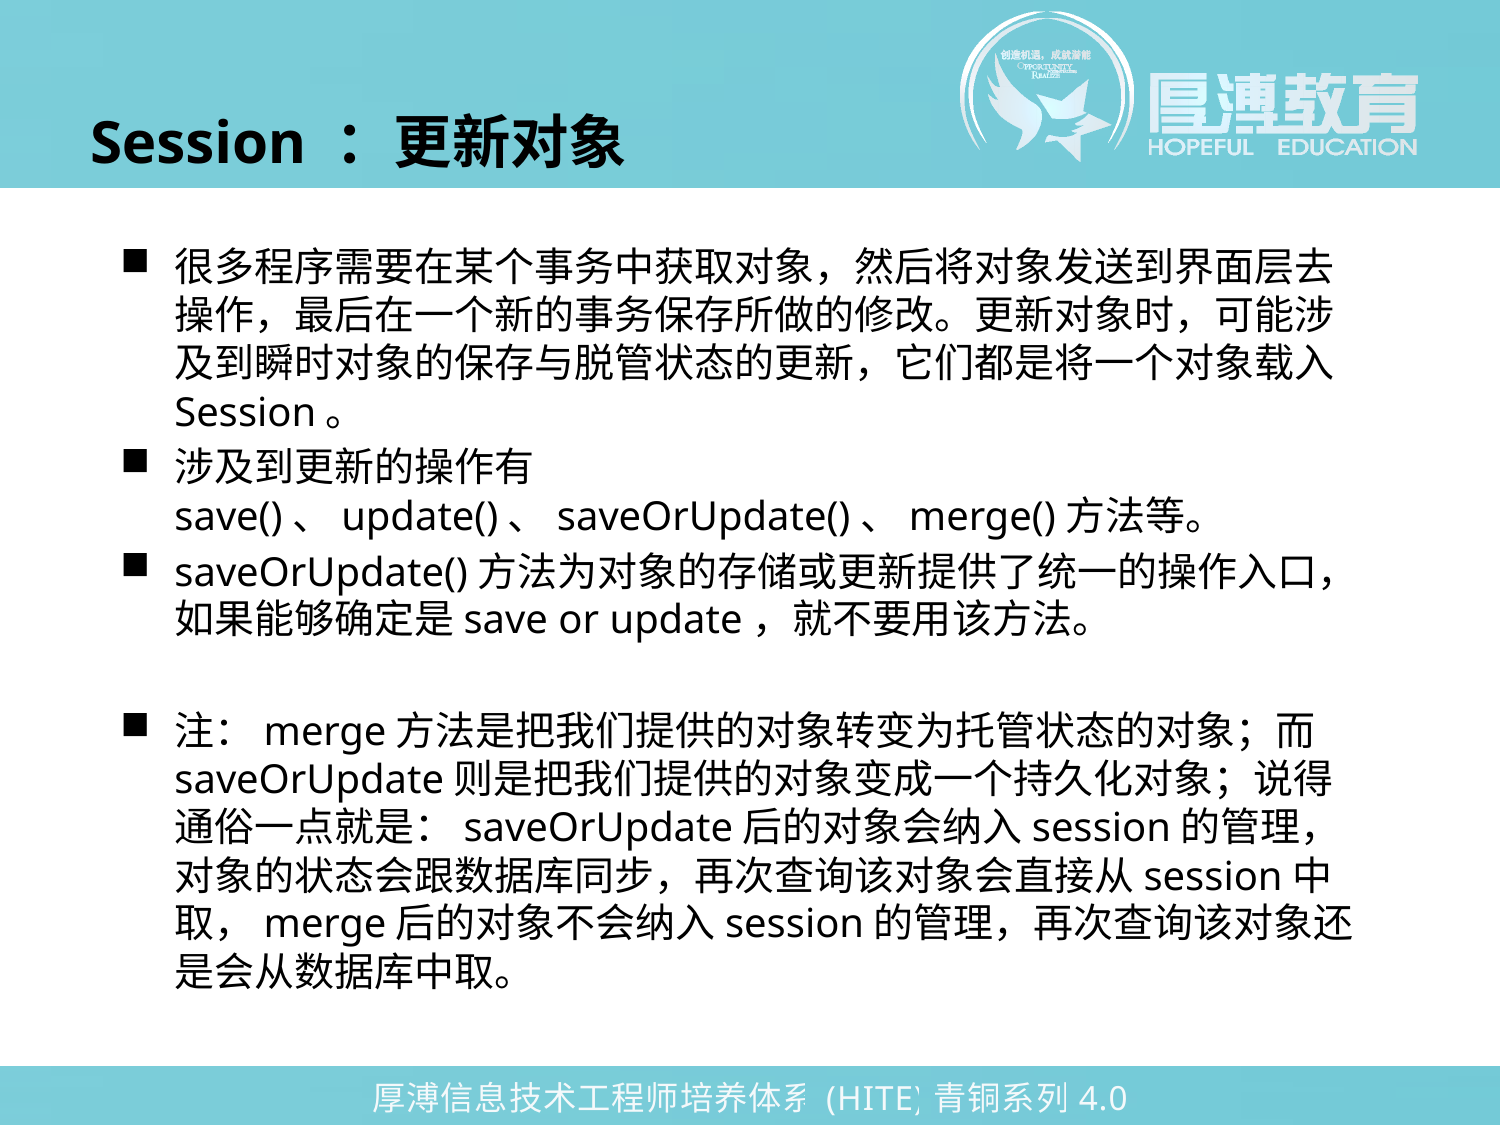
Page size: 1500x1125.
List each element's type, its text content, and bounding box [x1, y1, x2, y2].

title Session ：更新对象 [74, 91, 1426, 188]
list 很多程序需要在某个事务中获取对象，然后将对象发送到界面层去操作，最后在一个新的事务保存所做的修改。更新对象时，可能涉及到瞬时对象的保存与脱管状态的更新，它们都是将一个对象载入Session。 涉及到更新的操作有save()、update()、saveOrUpdate()、merge()方法等。 saveOrUpdate()方法为对象的存储或更新提供了统一的操作入口，如果能够确定是save or update，就不要用该方法。 注：merge方法是把我们提供的对象转变为托管状态的对象；而saveOrUpdate则是把我们提供的对象变成一个持久化对象；说得通俗一点就是：saveOrUpdate后的对象会纳入session的管理，对象的状态会跟数据库同步，再次查询该对象会直接从session中取，merge后的对象不会纳入session的管理，再次查询该对象还是会从数据库中取。 [105, 234, 1384, 1009]
picture [0, 0, 1500, 188]
picture [0, 1066, 1500, 1125]
